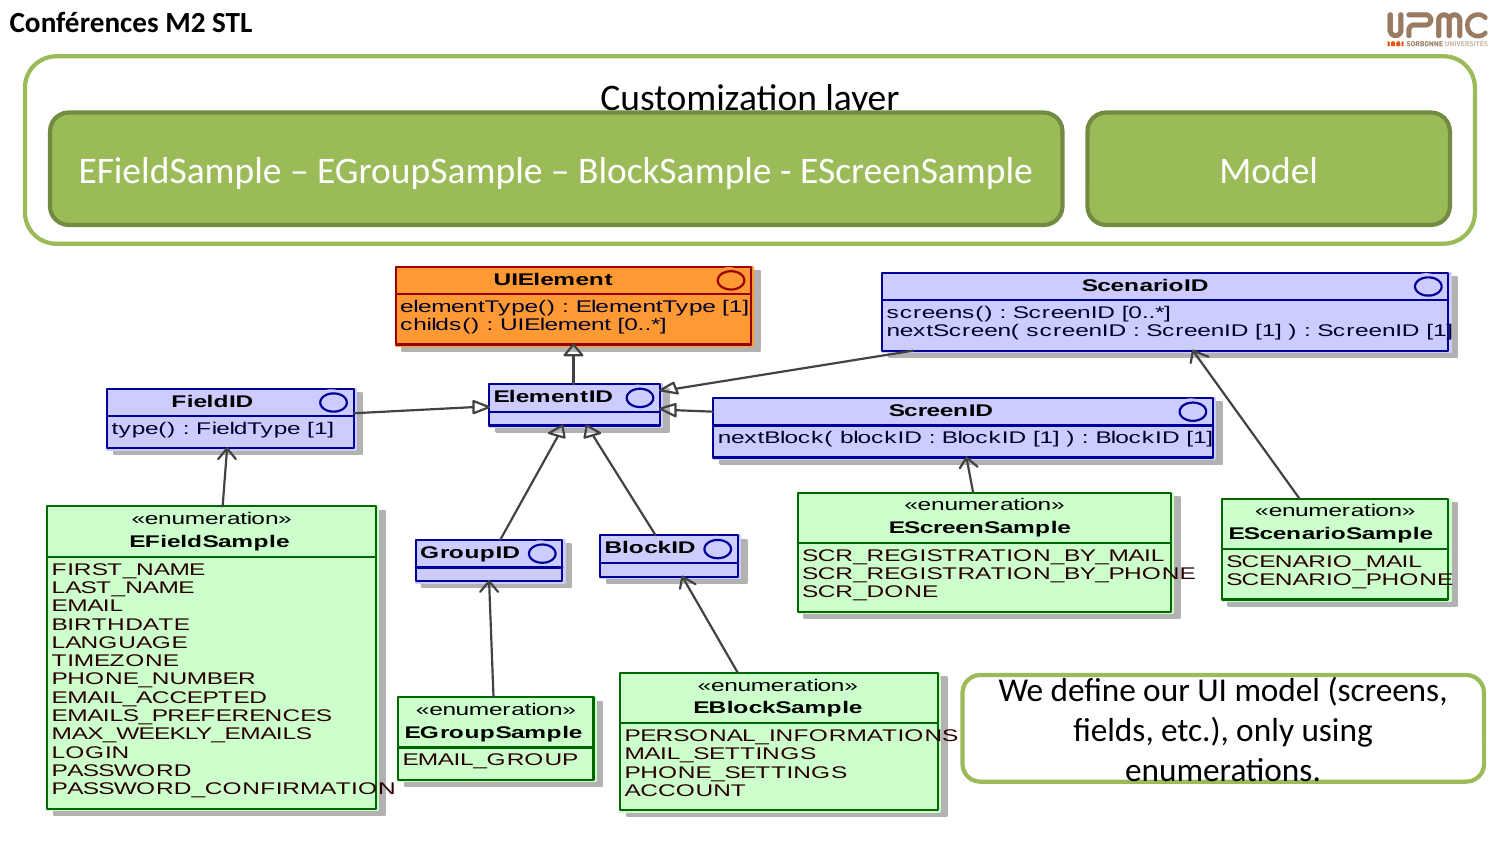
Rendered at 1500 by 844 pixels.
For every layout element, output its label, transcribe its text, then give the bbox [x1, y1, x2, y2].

text_box Model [1085, 110, 1453, 228]
picture [1387, 11, 1488, 47]
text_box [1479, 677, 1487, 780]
picture [24, 243, 1476, 822]
text_box EFieldSample – EGroupSample – BlockSample - EScreenSample [47, 110, 1065, 228]
text_box Customization layer [22, 54, 1478, 242]
